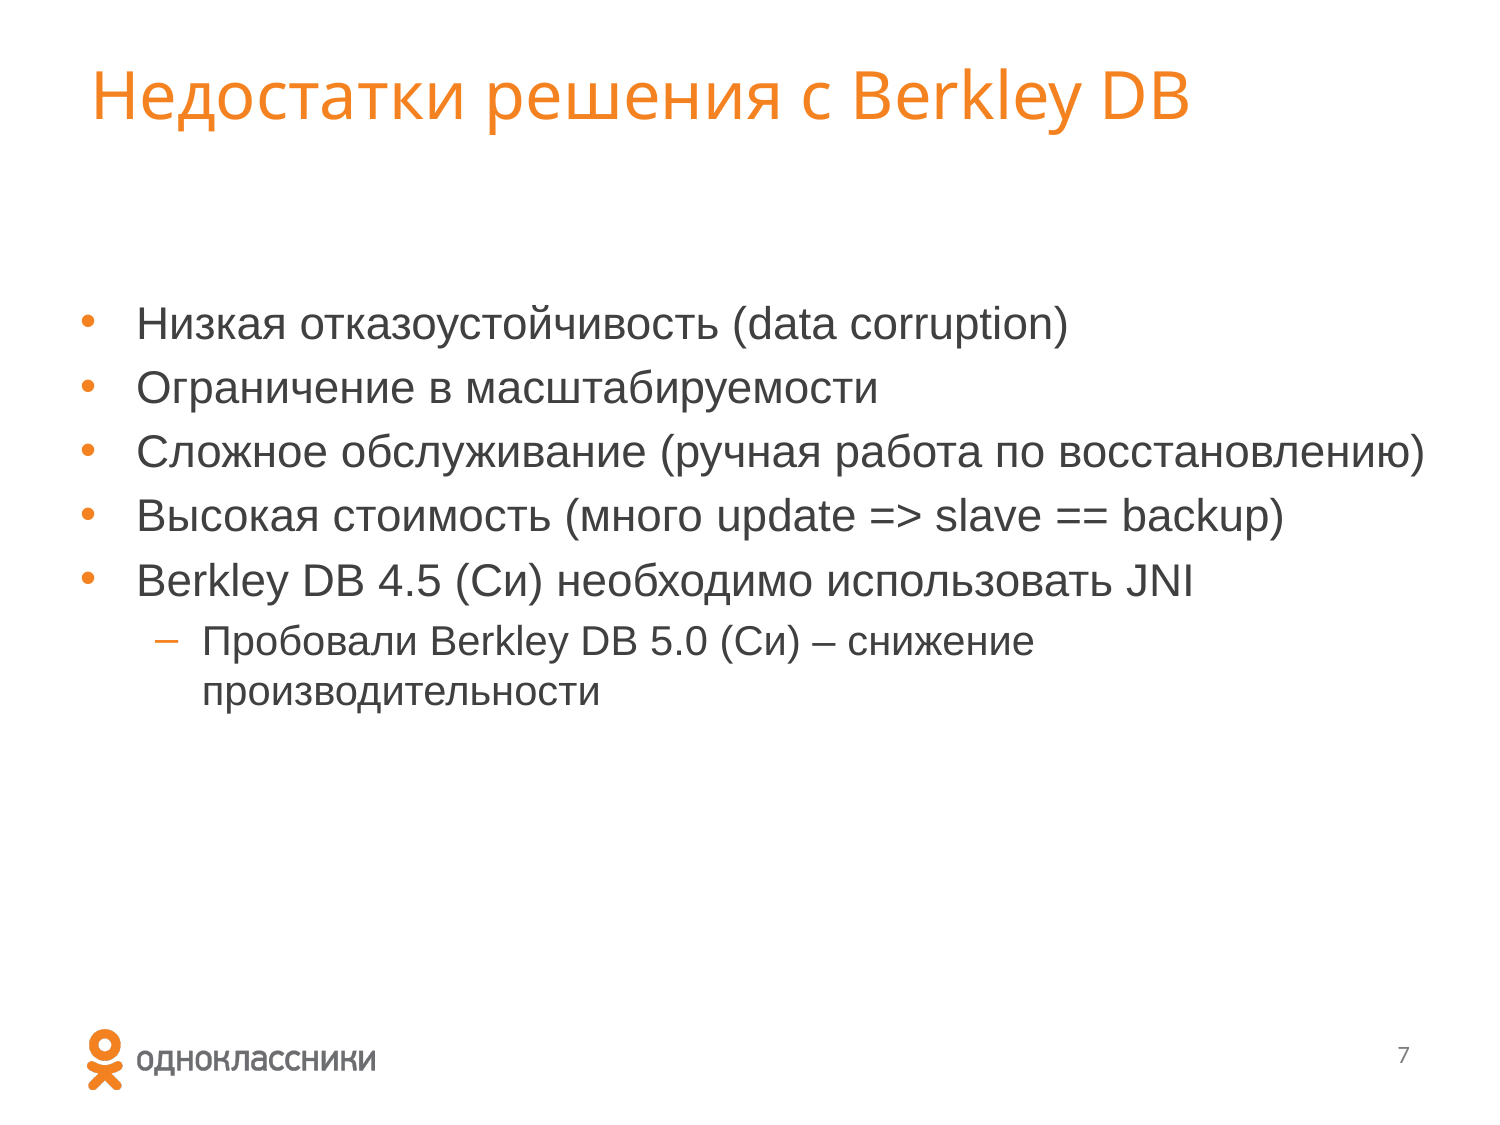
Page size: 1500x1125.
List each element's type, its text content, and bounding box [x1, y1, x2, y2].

slide_number 7 [1074, 1023, 1425, 1084]
list Низкая отказоустойчивость (data corruption) Ограничение в масштабируемости Сложное обслуживание (ручная работа по восстановлению) Высокая стоимость (много update => slave == backup) Berkley DB 4.5 (Си) необходимо использовать JNI Пробовали Berkley DB 5.0 (Си) – снижение производительности [64, 286, 1461, 705]
title Недостатки решения с Berkley DB [75, 45, 1425, 169]
picture [87, 1028, 375, 1090]
